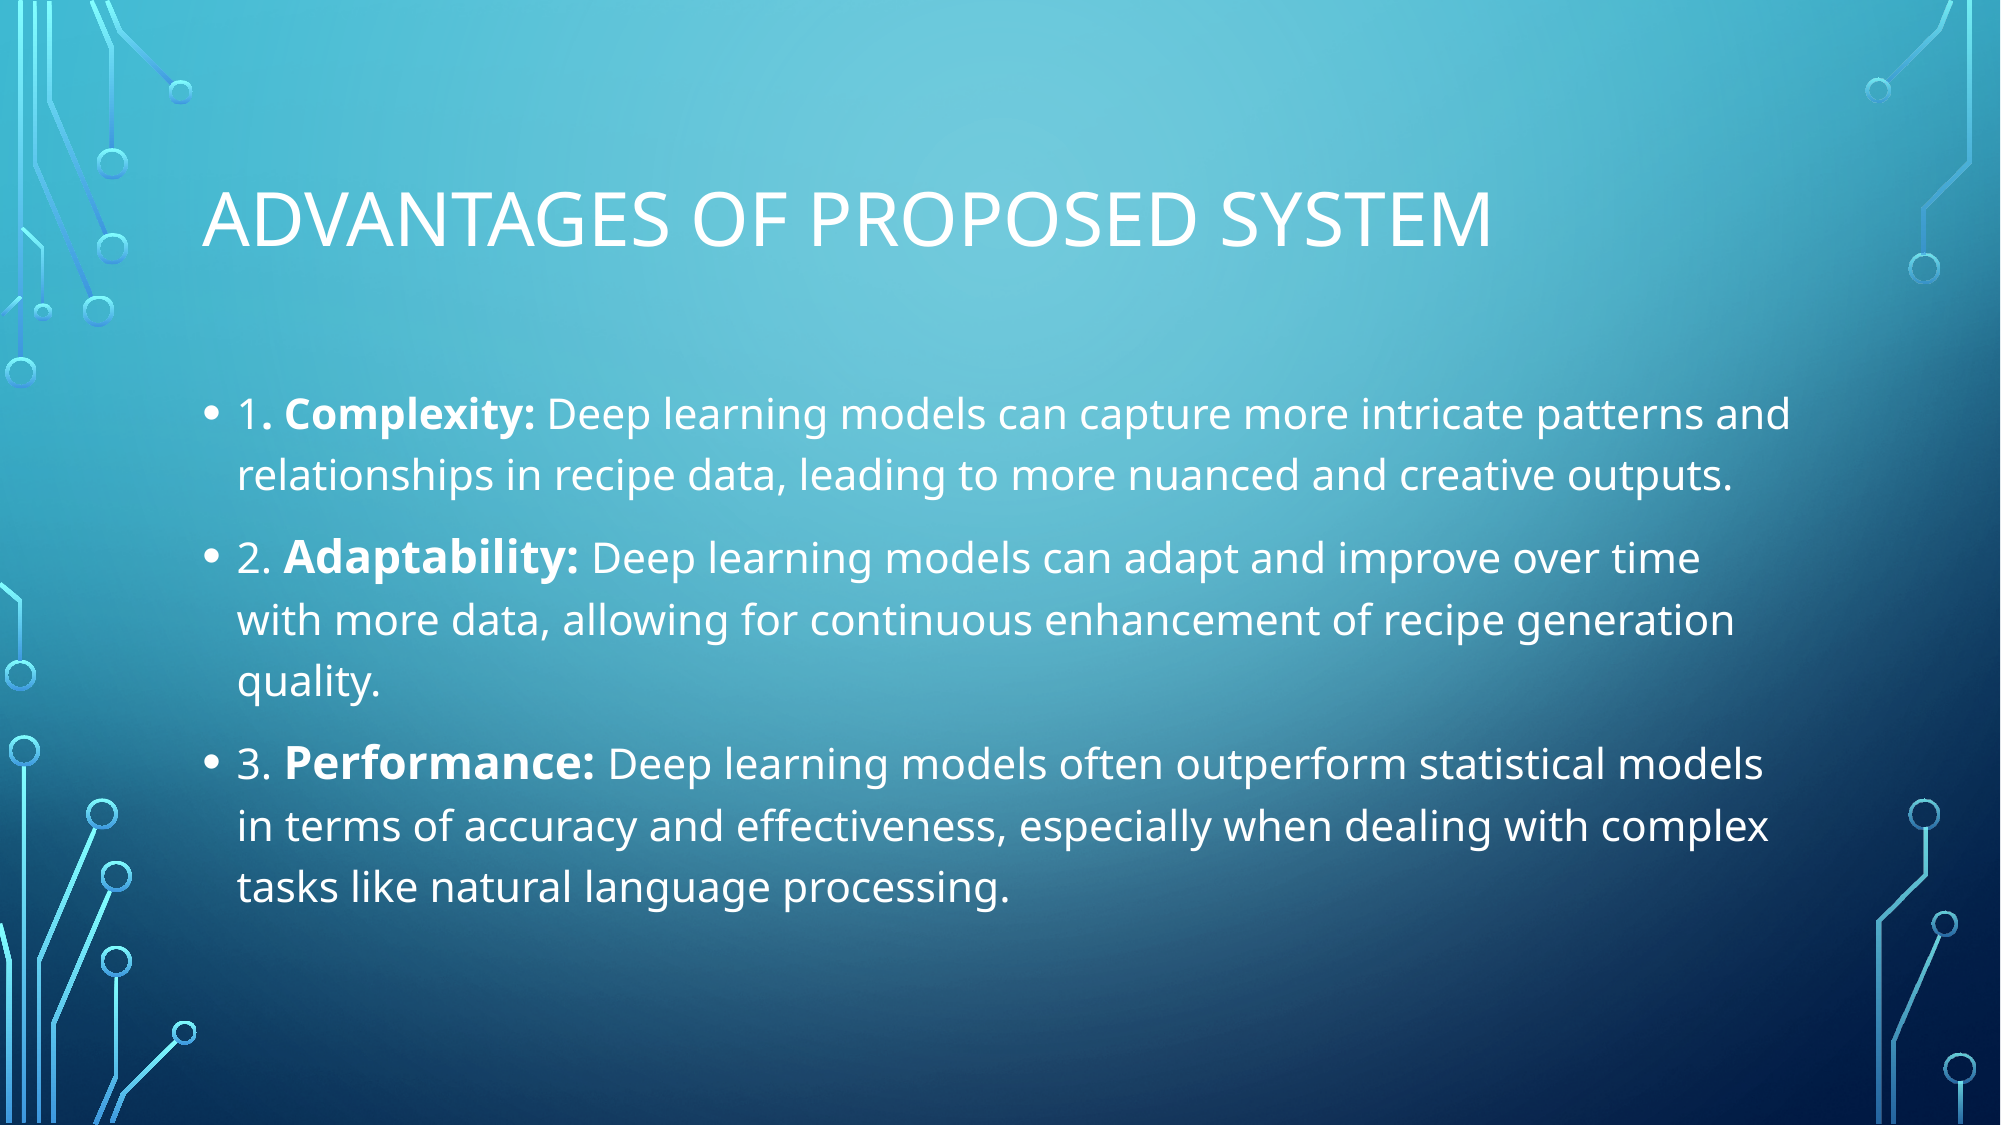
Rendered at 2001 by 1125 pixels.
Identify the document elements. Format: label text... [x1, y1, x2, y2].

title Advantages of proposed system [187, 101, 1813, 344]
list 1. Complexity: Deep learning models can capture more intricate patterns and relationships in recipe data, leading to more nuanced and creative outputs. 2. Adaptability: Deep learning models can adapt and improve over time with more data, allowing for continuous enhancement of recipe generation quality. 3. Performance: Deep learning models often outperform statistical models in terms of accuracy and effectiveness, especially when dealing with complex tasks like natural language processing. [187, 369, 1813, 950]
